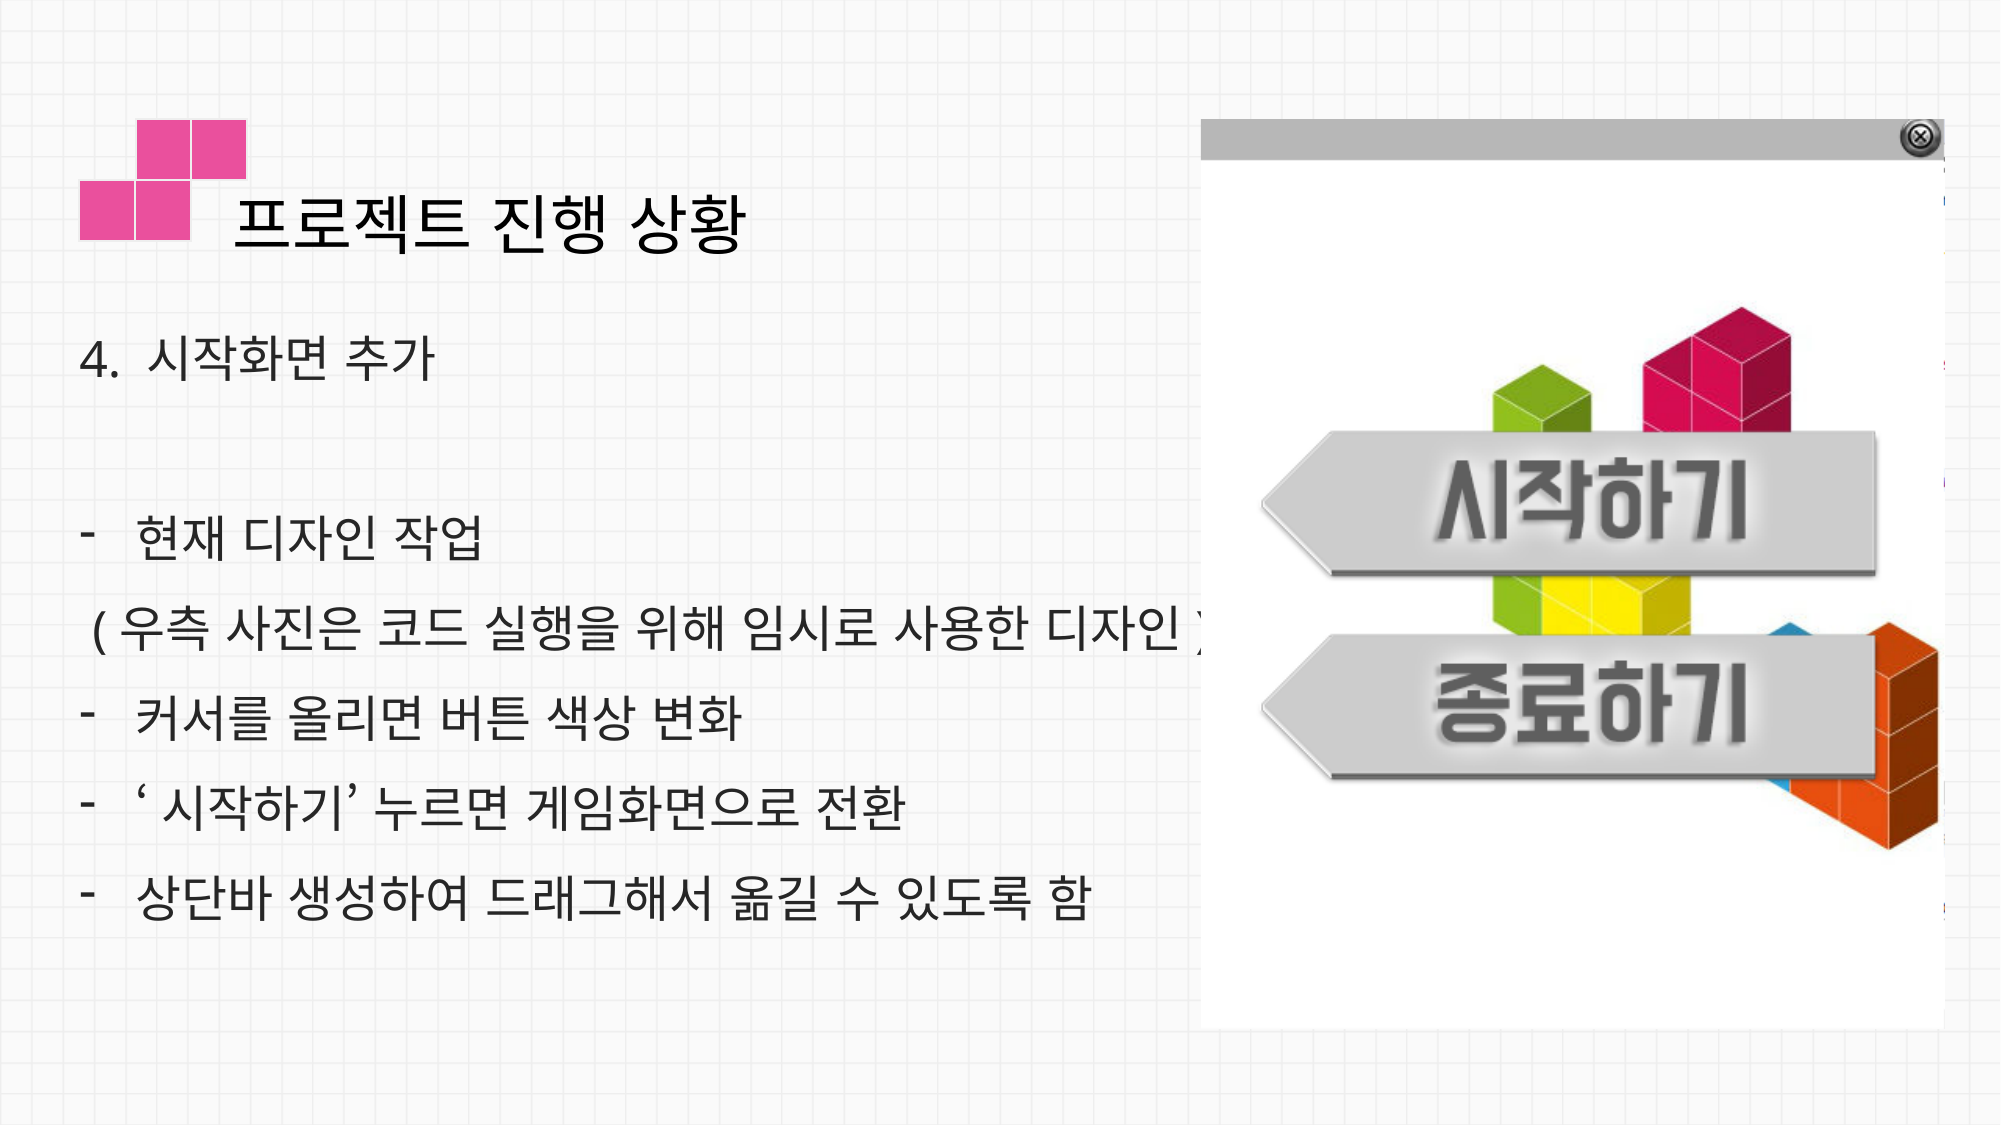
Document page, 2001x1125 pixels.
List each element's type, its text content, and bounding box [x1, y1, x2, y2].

picture [0, 0, 2001, 1125]
text_box 4. 시작화면 추가 현재 디자인 작업 (우측 사진은 코드 실행을 위해 임시로 사용한 디자인) 커서를 올리면 버튼 색상 변화 ‘시작하기’ 누르면 게임화면으로 전환 상단바 생성하여 드래그해서 옮길 수 있도록 함 [79, 297, 1200, 948]
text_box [79, 119, 247, 242]
title 프로젝트 진행 상황 [217, 176, 960, 270]
